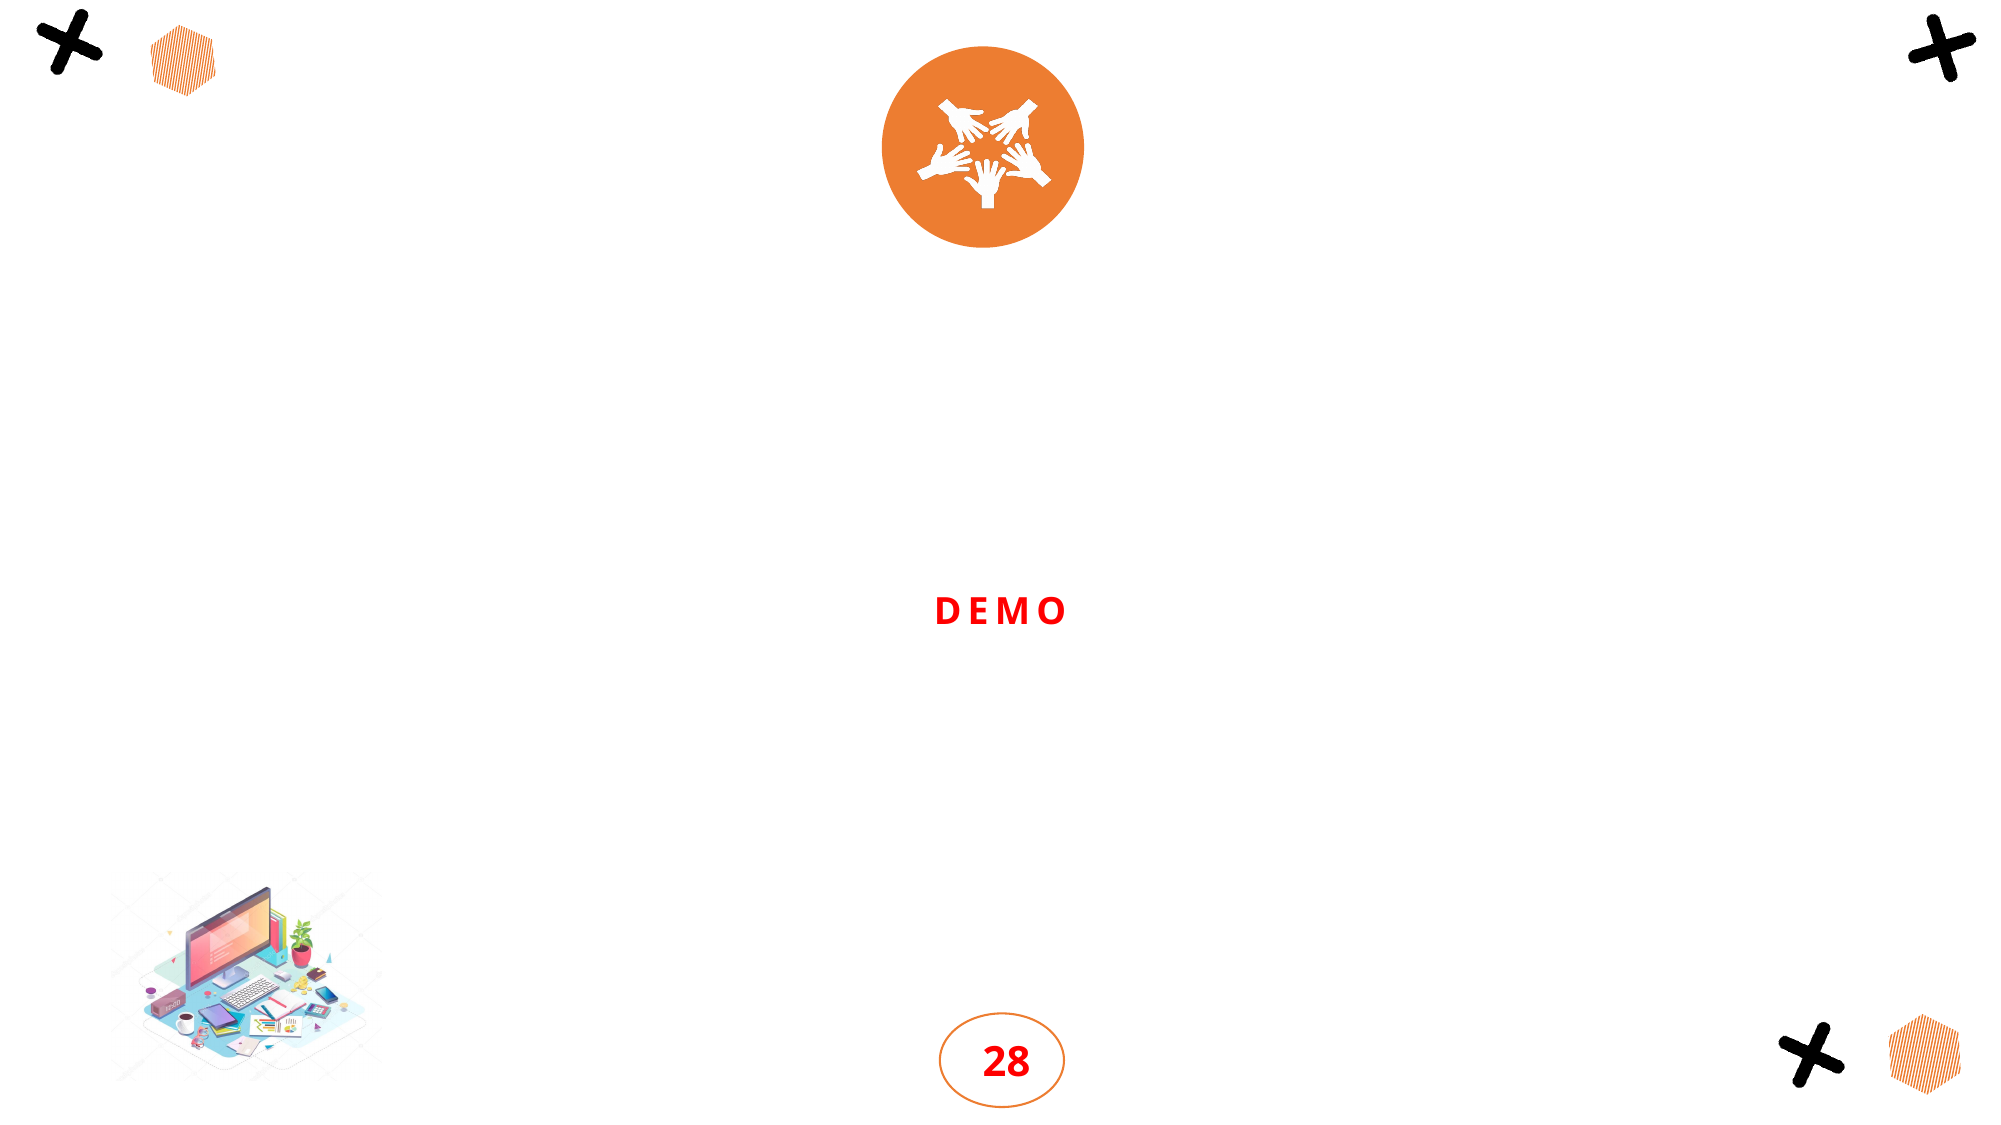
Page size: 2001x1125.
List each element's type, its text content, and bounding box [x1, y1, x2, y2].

text_box DEMO [145, 557, 1855, 640]
picture [914, 93, 1054, 214]
picture [1898, 4, 1986, 91]
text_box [147, 29, 219, 92]
picture [1765, 1008, 1858, 1101]
slide_number 28 [938, 1012, 1066, 1109]
text_box [881, 46, 1085, 248]
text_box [1884, 1019, 1966, 1090]
picture [111, 872, 382, 1081]
picture [23, 0, 116, 88]
